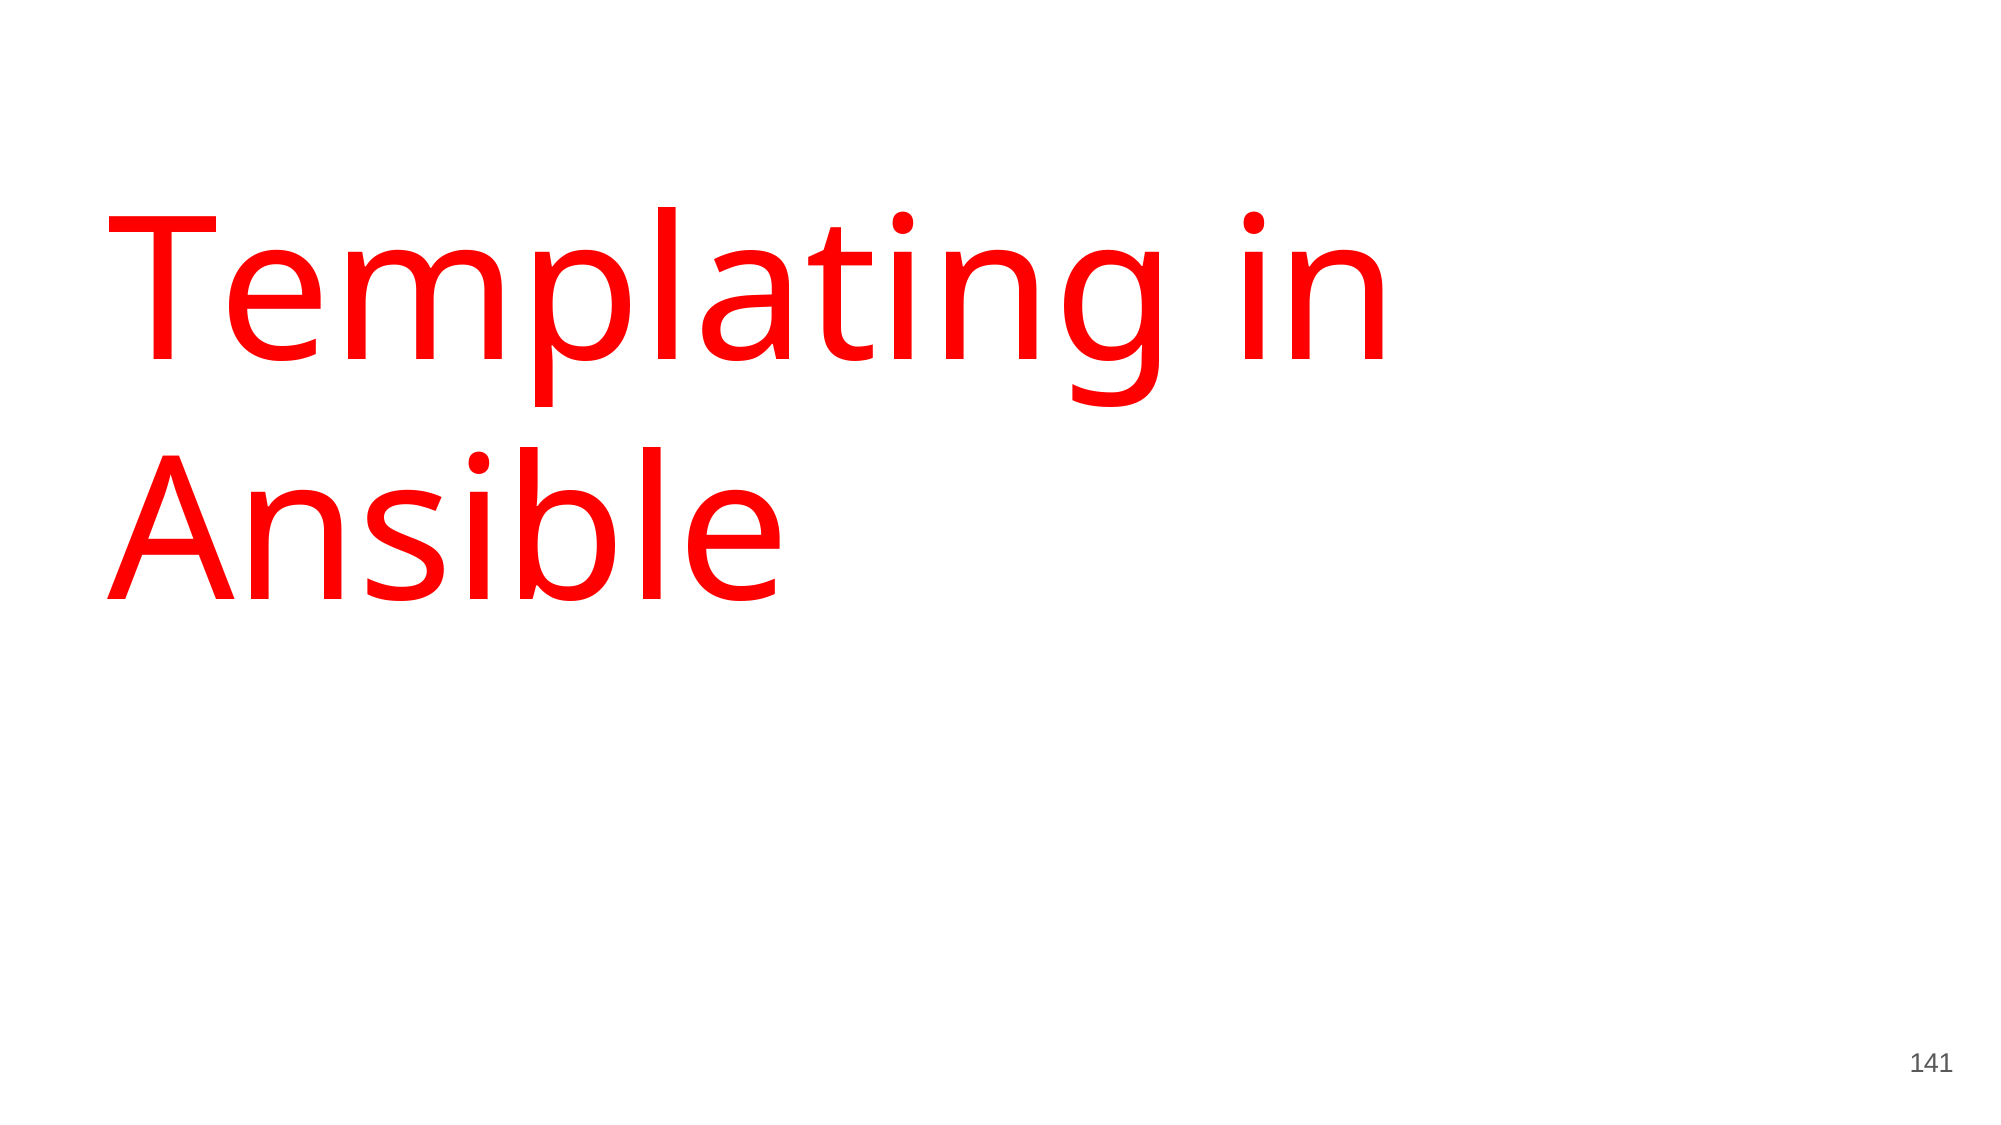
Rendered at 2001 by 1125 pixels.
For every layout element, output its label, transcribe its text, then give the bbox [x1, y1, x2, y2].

slide_number 141 [1903, 1045, 1963, 1125]
title Templating in Ansible [105, 157, 1986, 640]
